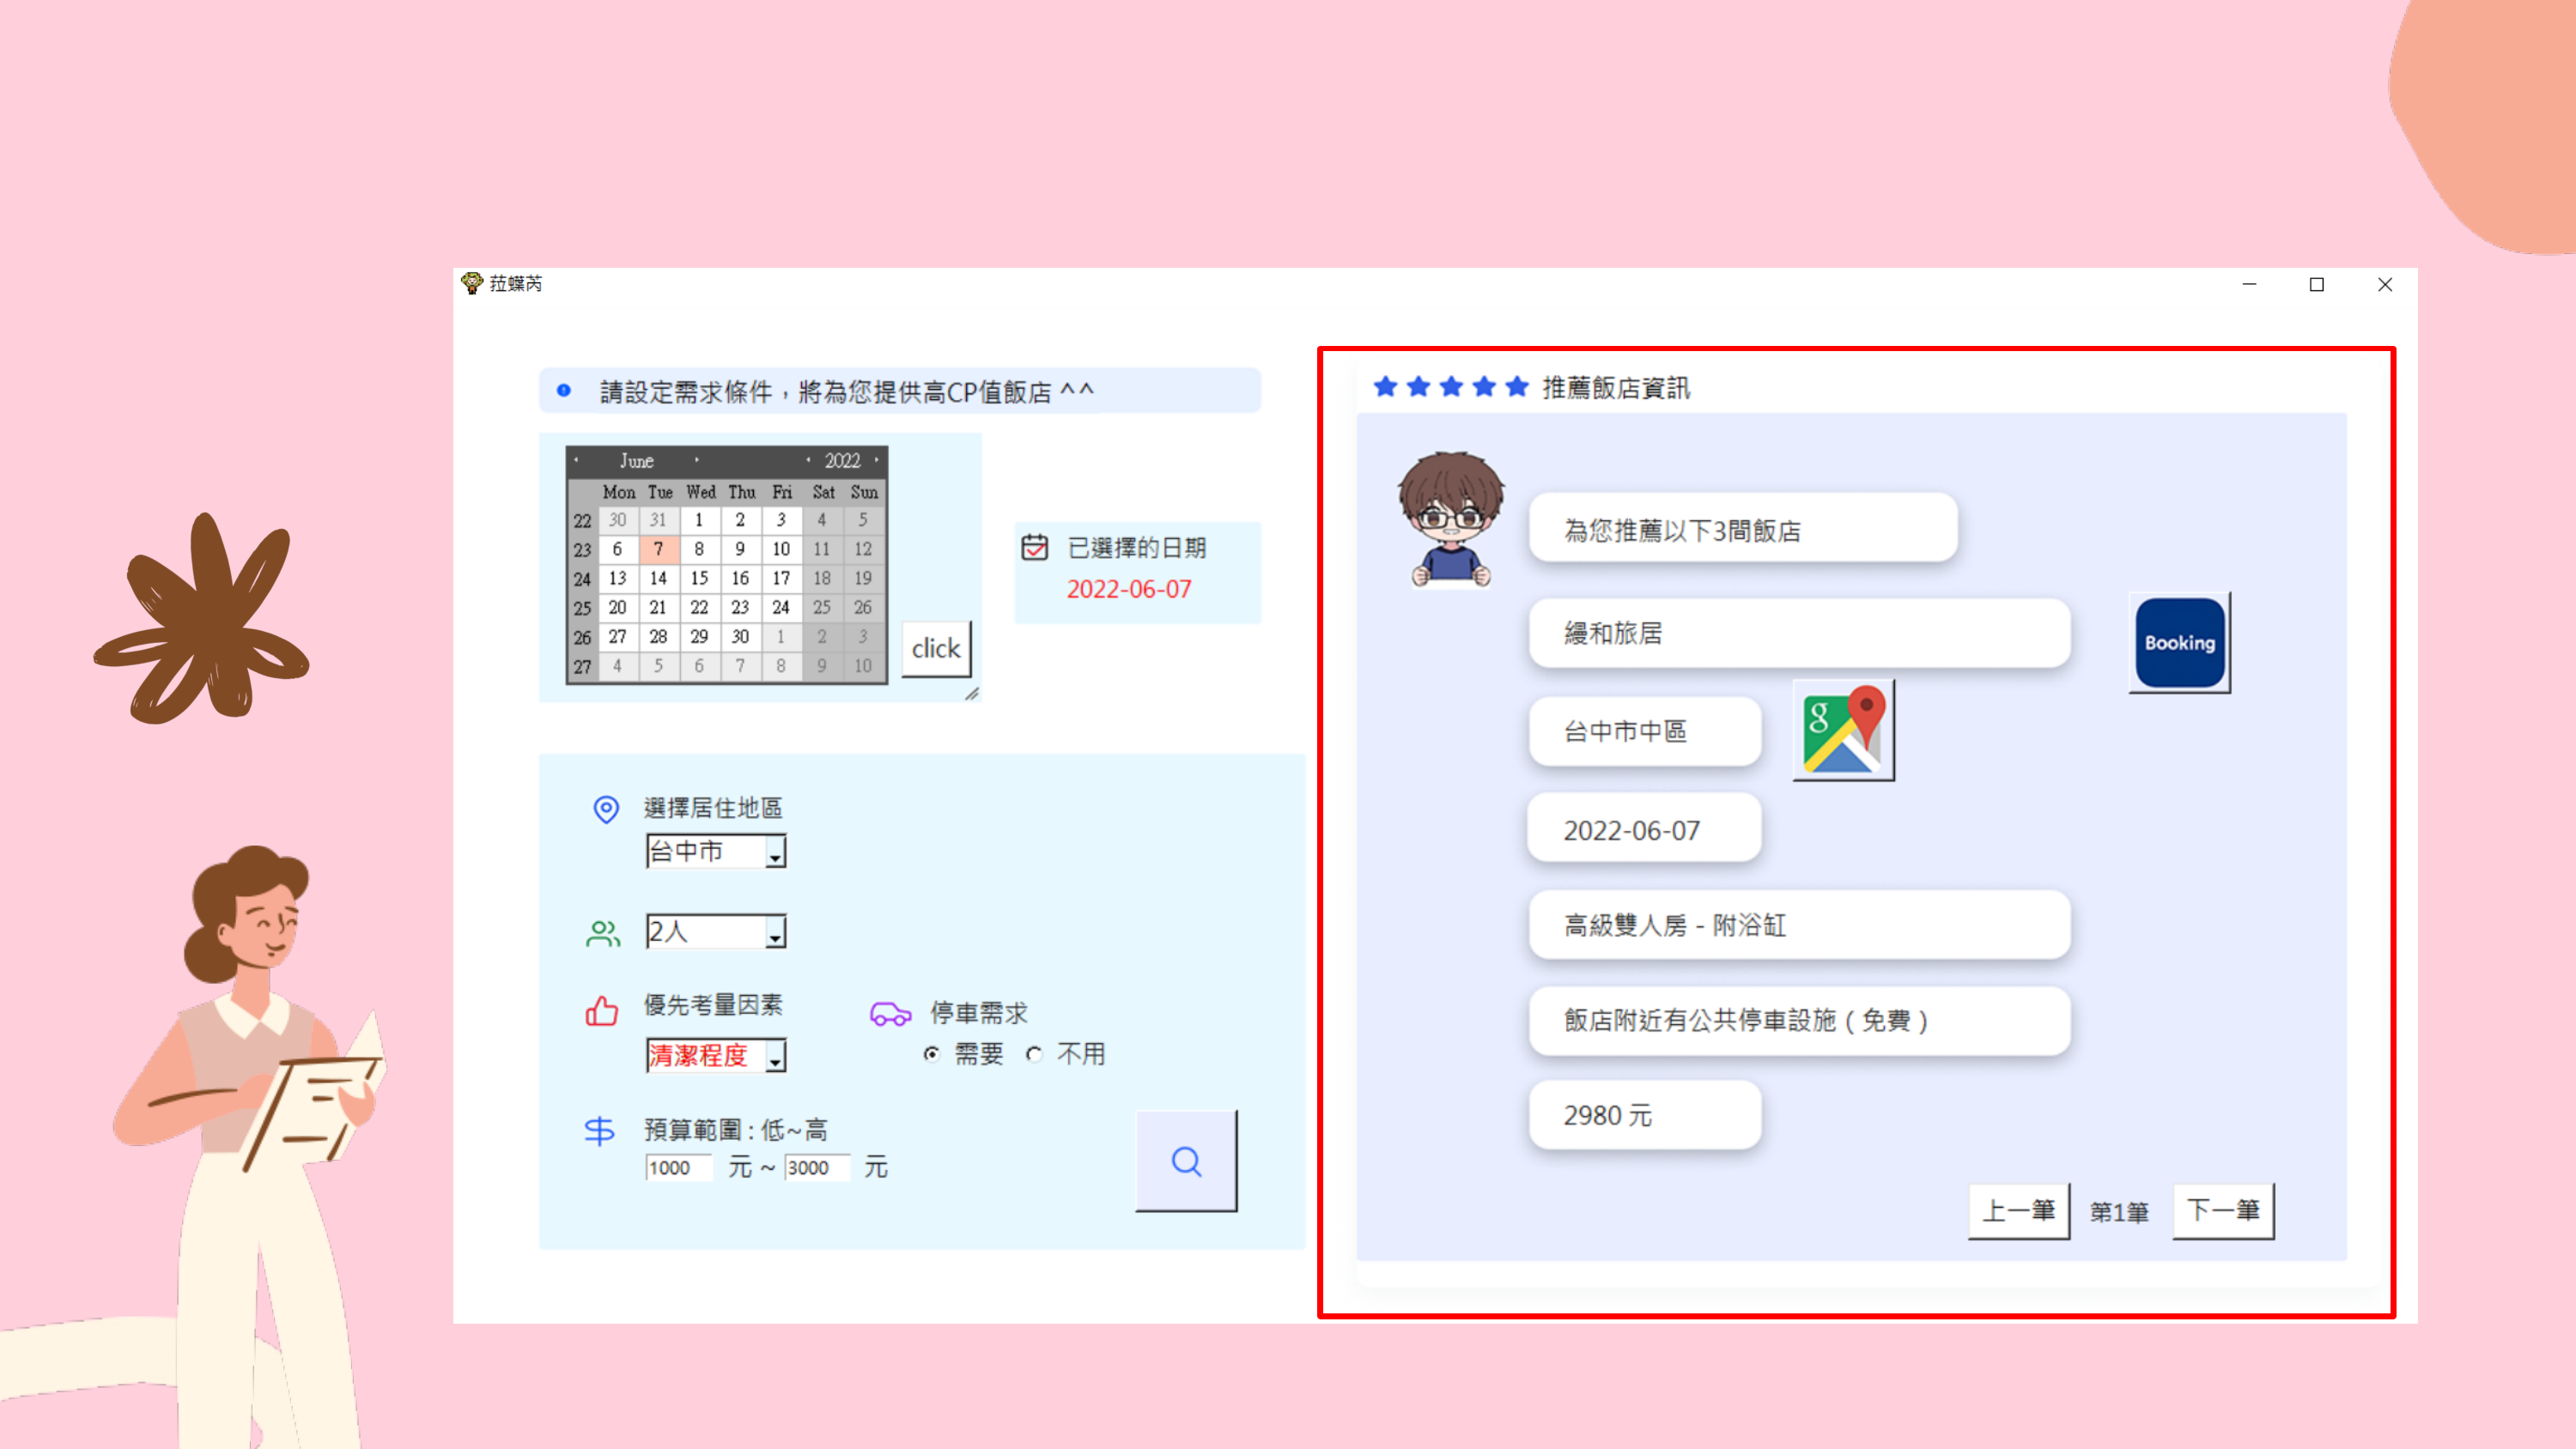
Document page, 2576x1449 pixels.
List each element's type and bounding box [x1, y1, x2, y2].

picture [453, 267, 2418, 1324]
picture [0, 846, 428, 1449]
picture [2372, 0, 2576, 264]
picture [92, 512, 310, 724]
